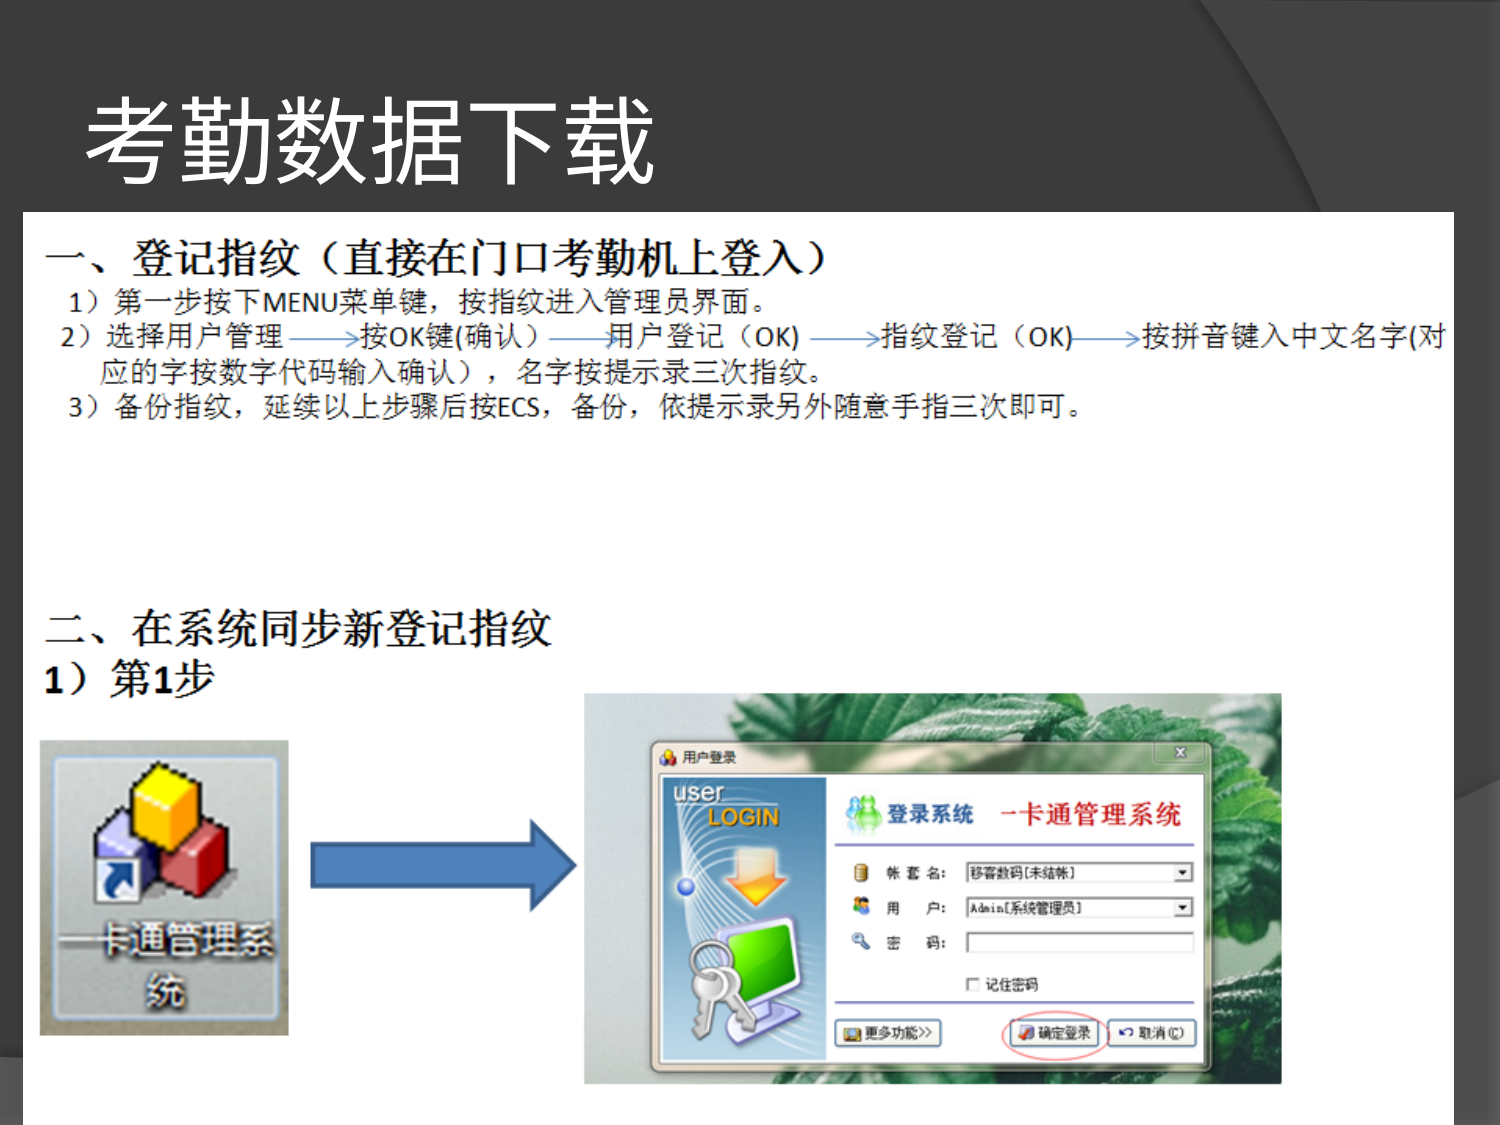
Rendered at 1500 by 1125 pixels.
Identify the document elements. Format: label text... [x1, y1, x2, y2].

picture [23, 212, 1454, 1125]
title 考勤数据下载 [74, 44, 1301, 202]
